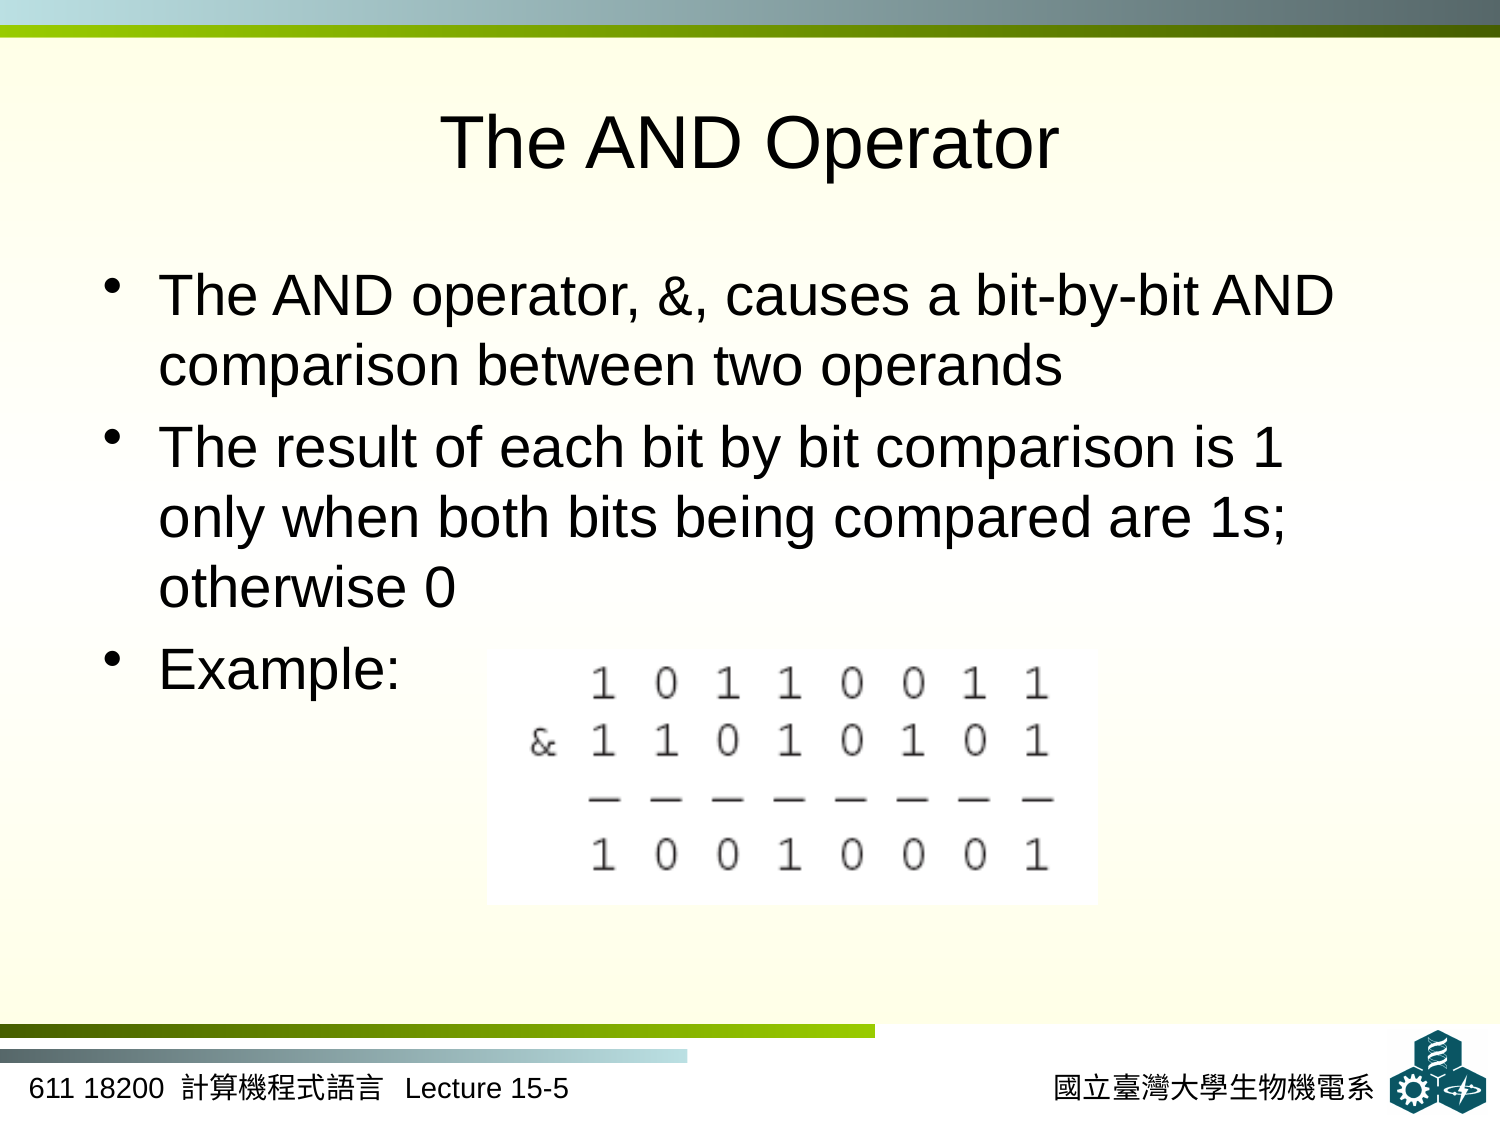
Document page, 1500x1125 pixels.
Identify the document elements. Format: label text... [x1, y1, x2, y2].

title The AND Operator [74, 44, 1426, 233]
list The AND operator, &, causes a bit-by-bit AND comparison between two operands The result of each bit by bit comparison is 1 only when both bits being compared are 1s; otherwise 0 Example: [87, 249, 1413, 963]
picture [1387, 1029, 1488, 1115]
picture [487, 649, 1099, 906]
